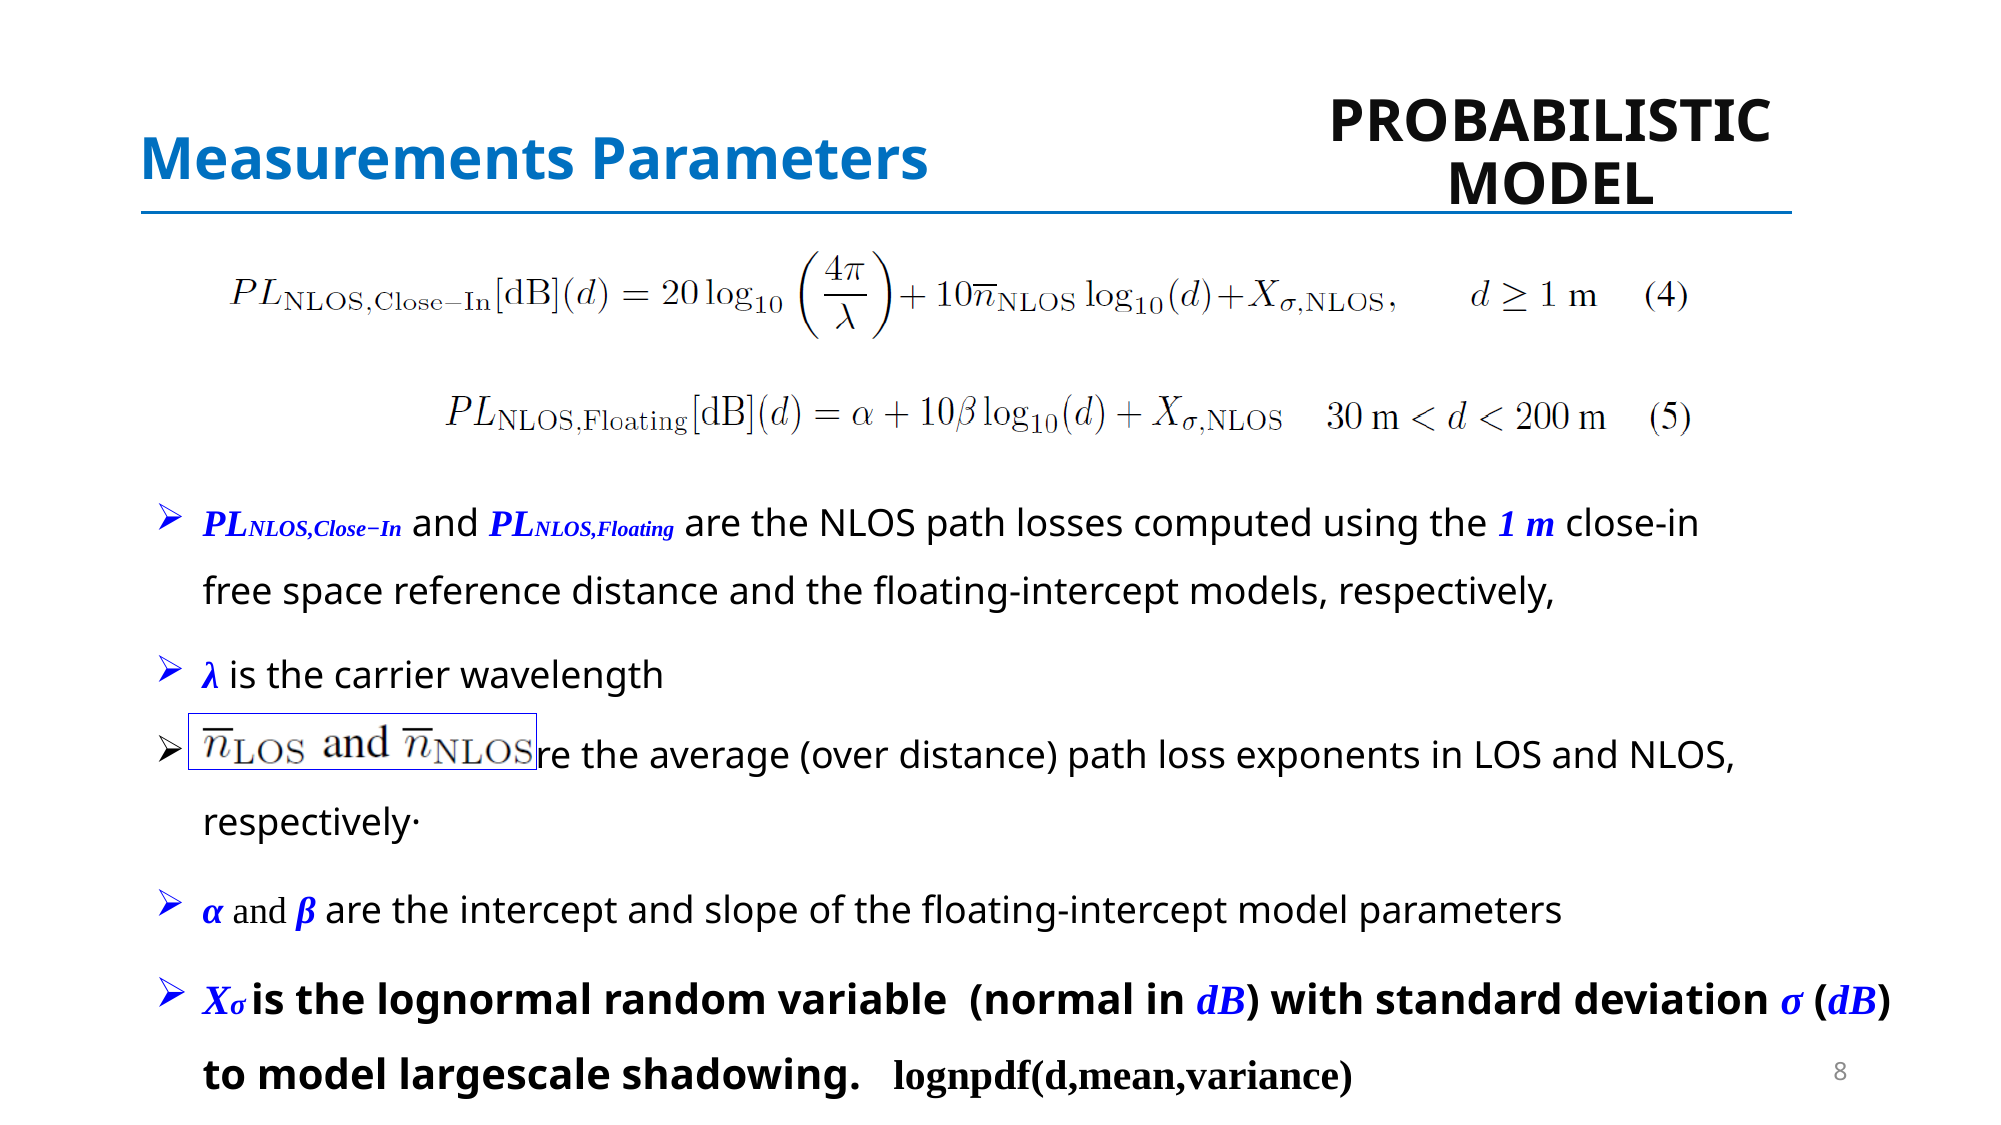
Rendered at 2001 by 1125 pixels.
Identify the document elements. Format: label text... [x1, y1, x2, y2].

picture [188, 713, 537, 770]
title Measurements Parameters [124, 51, 1551, 269]
text_box PROBABILISTIC MODEL [1292, 112, 1809, 197]
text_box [439, 372, 1696, 457]
text_box α and β are the intercept and slope of the floating-intercept model parameters [140, 855, 1722, 938]
text_box λ is the carrier wavelength are the average (over distance) path loss exponents in LOS and NLOS, respectively· [140, 620, 1809, 851]
text_box PLNLOS,Close−In and PLNLOS,Floating are the NLOS path losses computed using the 1 m close-in free space reference distance and the floating-intercept models, respectively, [140, 469, 1793, 620]
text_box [210, 244, 1691, 344]
text_box Xσ is the lognormal random variable (normal in dB) with standard deviation σ (dB) to model largescale shadowing. lognpdf(d,mean,variance) [140, 940, 1945, 1105]
